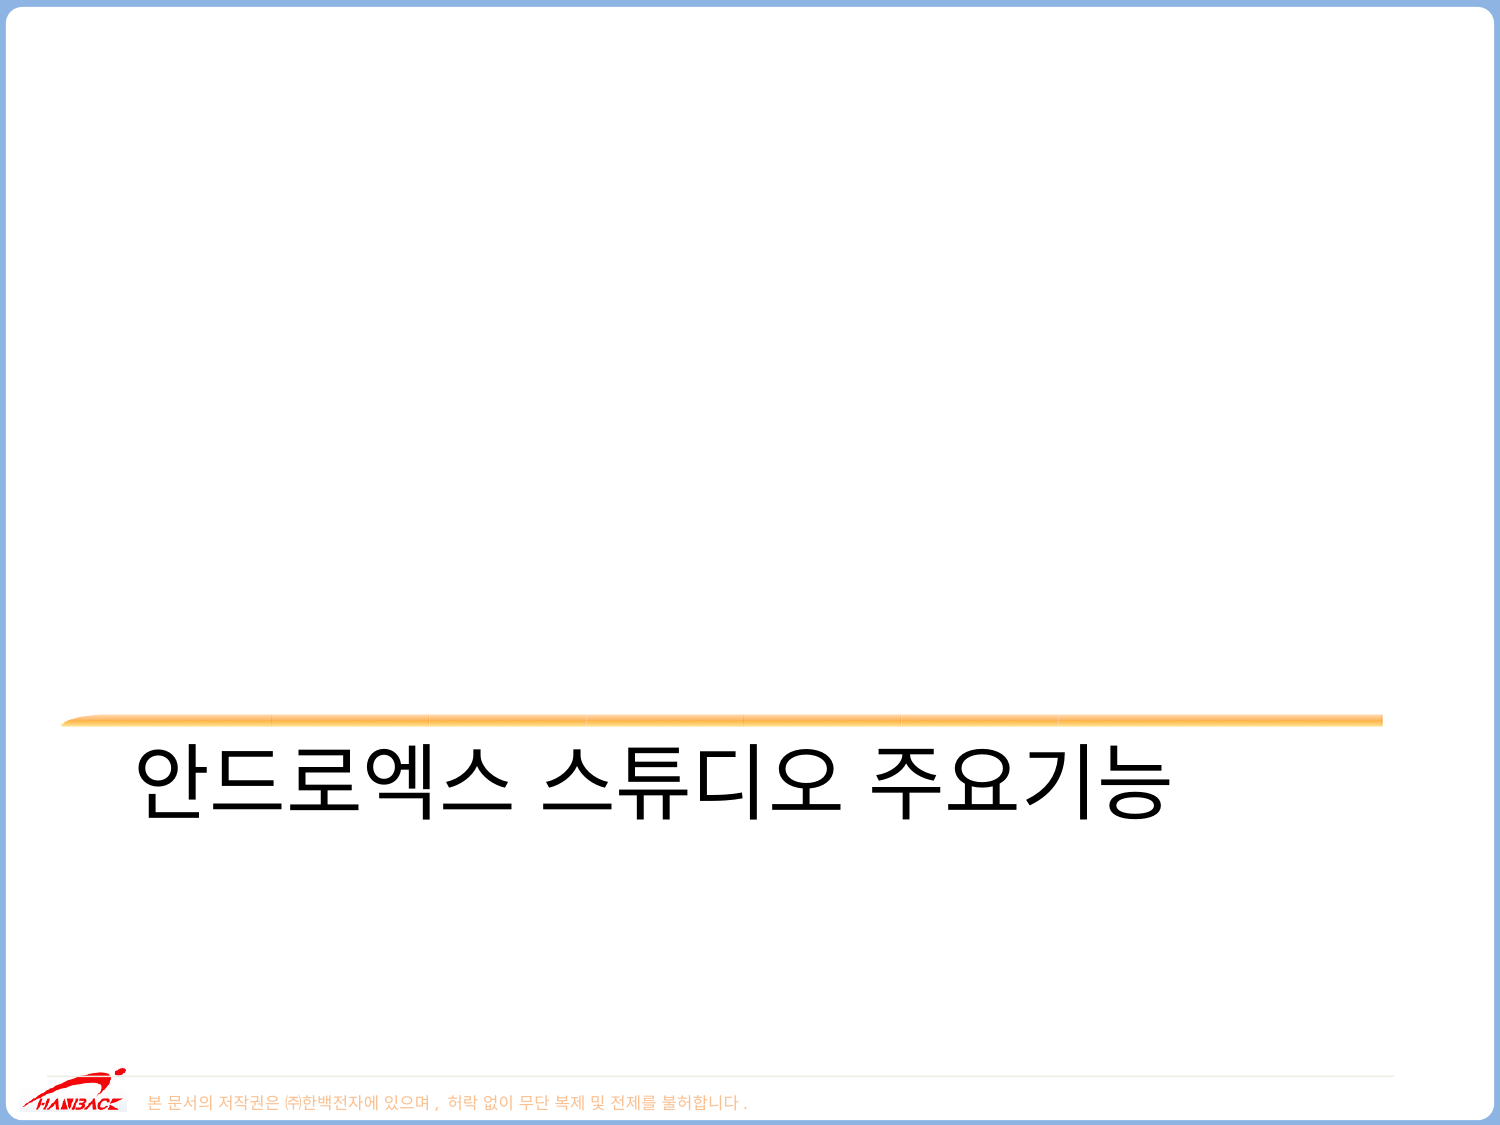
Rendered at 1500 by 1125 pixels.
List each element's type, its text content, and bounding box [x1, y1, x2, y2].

picture [58, 714, 1383, 727]
title 안드로엑스 스튜디오 주요기능 [118, 722, 1394, 947]
picture [20, 1066, 127, 1112]
